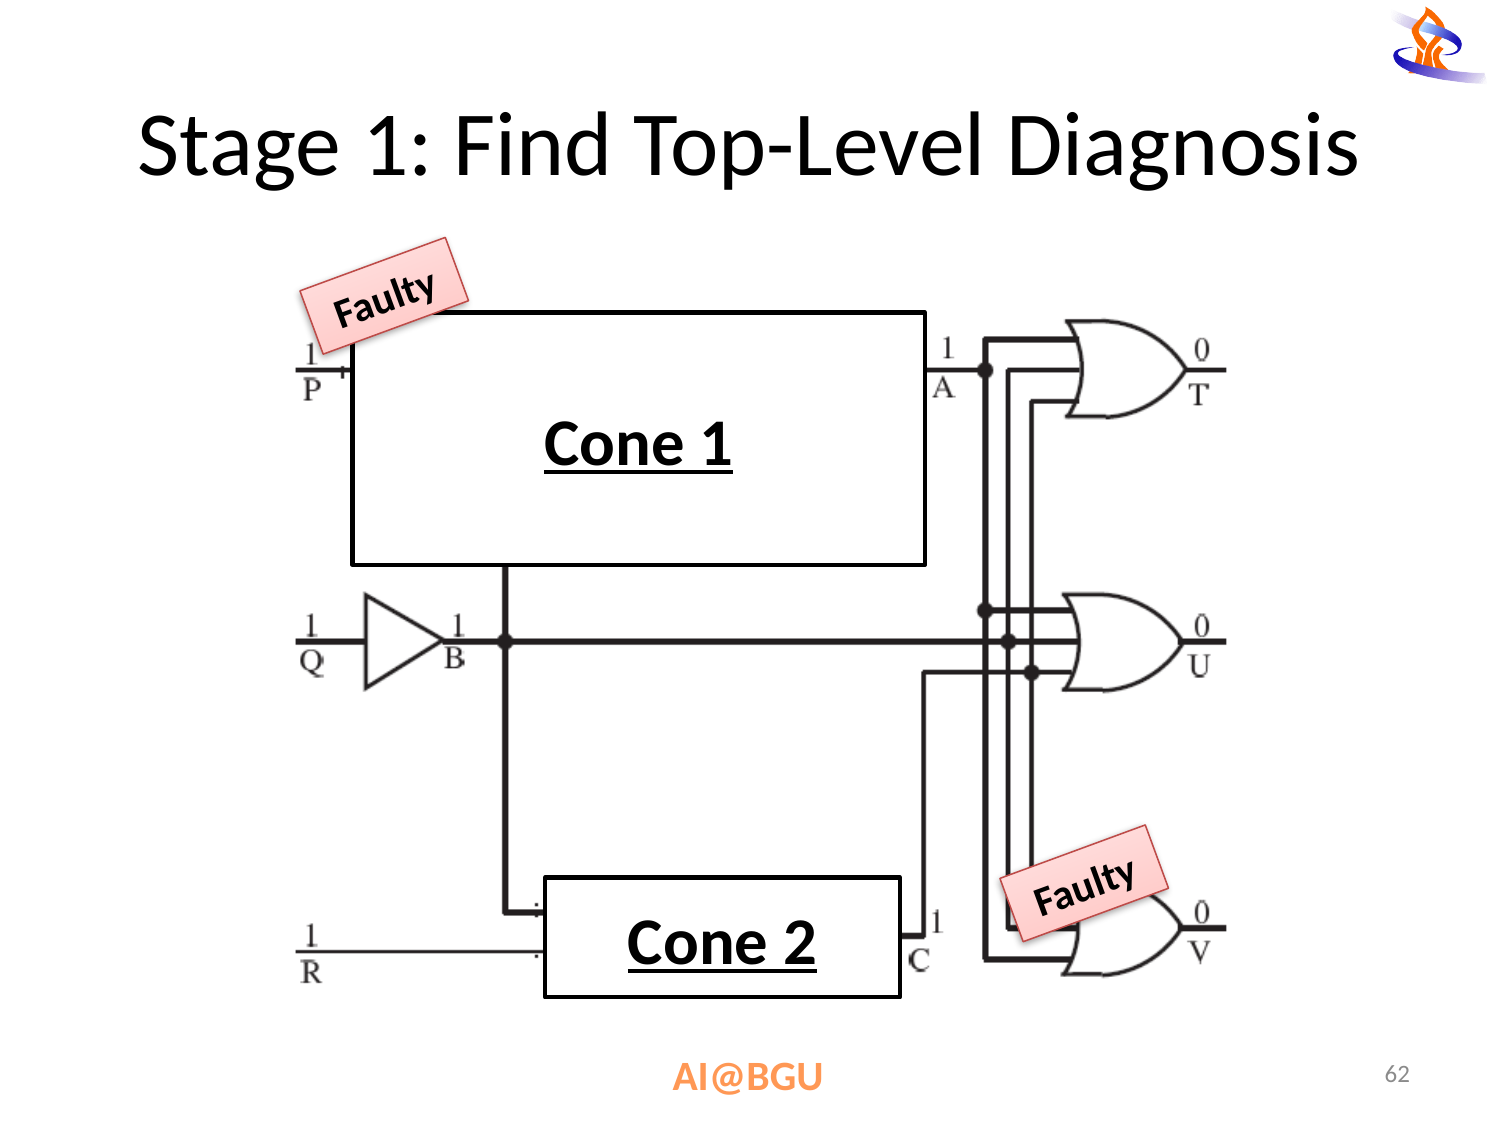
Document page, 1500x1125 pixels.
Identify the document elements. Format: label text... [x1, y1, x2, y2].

picture [1374, 1, 1498, 101]
text_box Faulty [414, 236, 450, 248]
slide_number 62 [1074, 1042, 1425, 1103]
picture [249, 249, 1251, 1038]
title Stage 1: Find Top-Level Diagnosis [75, 45, 1425, 233]
